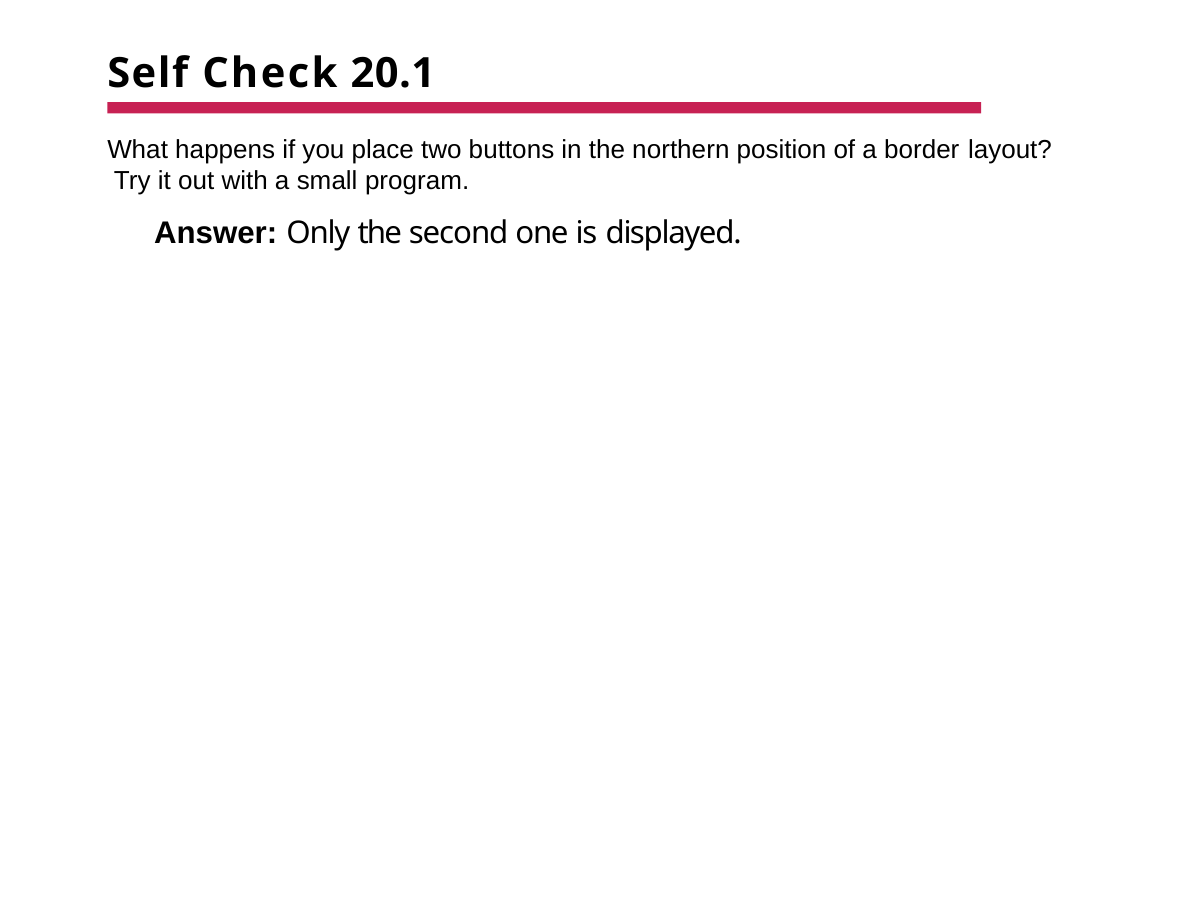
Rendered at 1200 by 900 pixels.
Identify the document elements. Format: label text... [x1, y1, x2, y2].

title Self Check 20.1 [105, 45, 1095, 196]
text_box What happens if you place two buttons in the northern position of a border layout? Try it out with a small program. Answer: Only the second one is displayed. [105, 133, 1054, 250]
